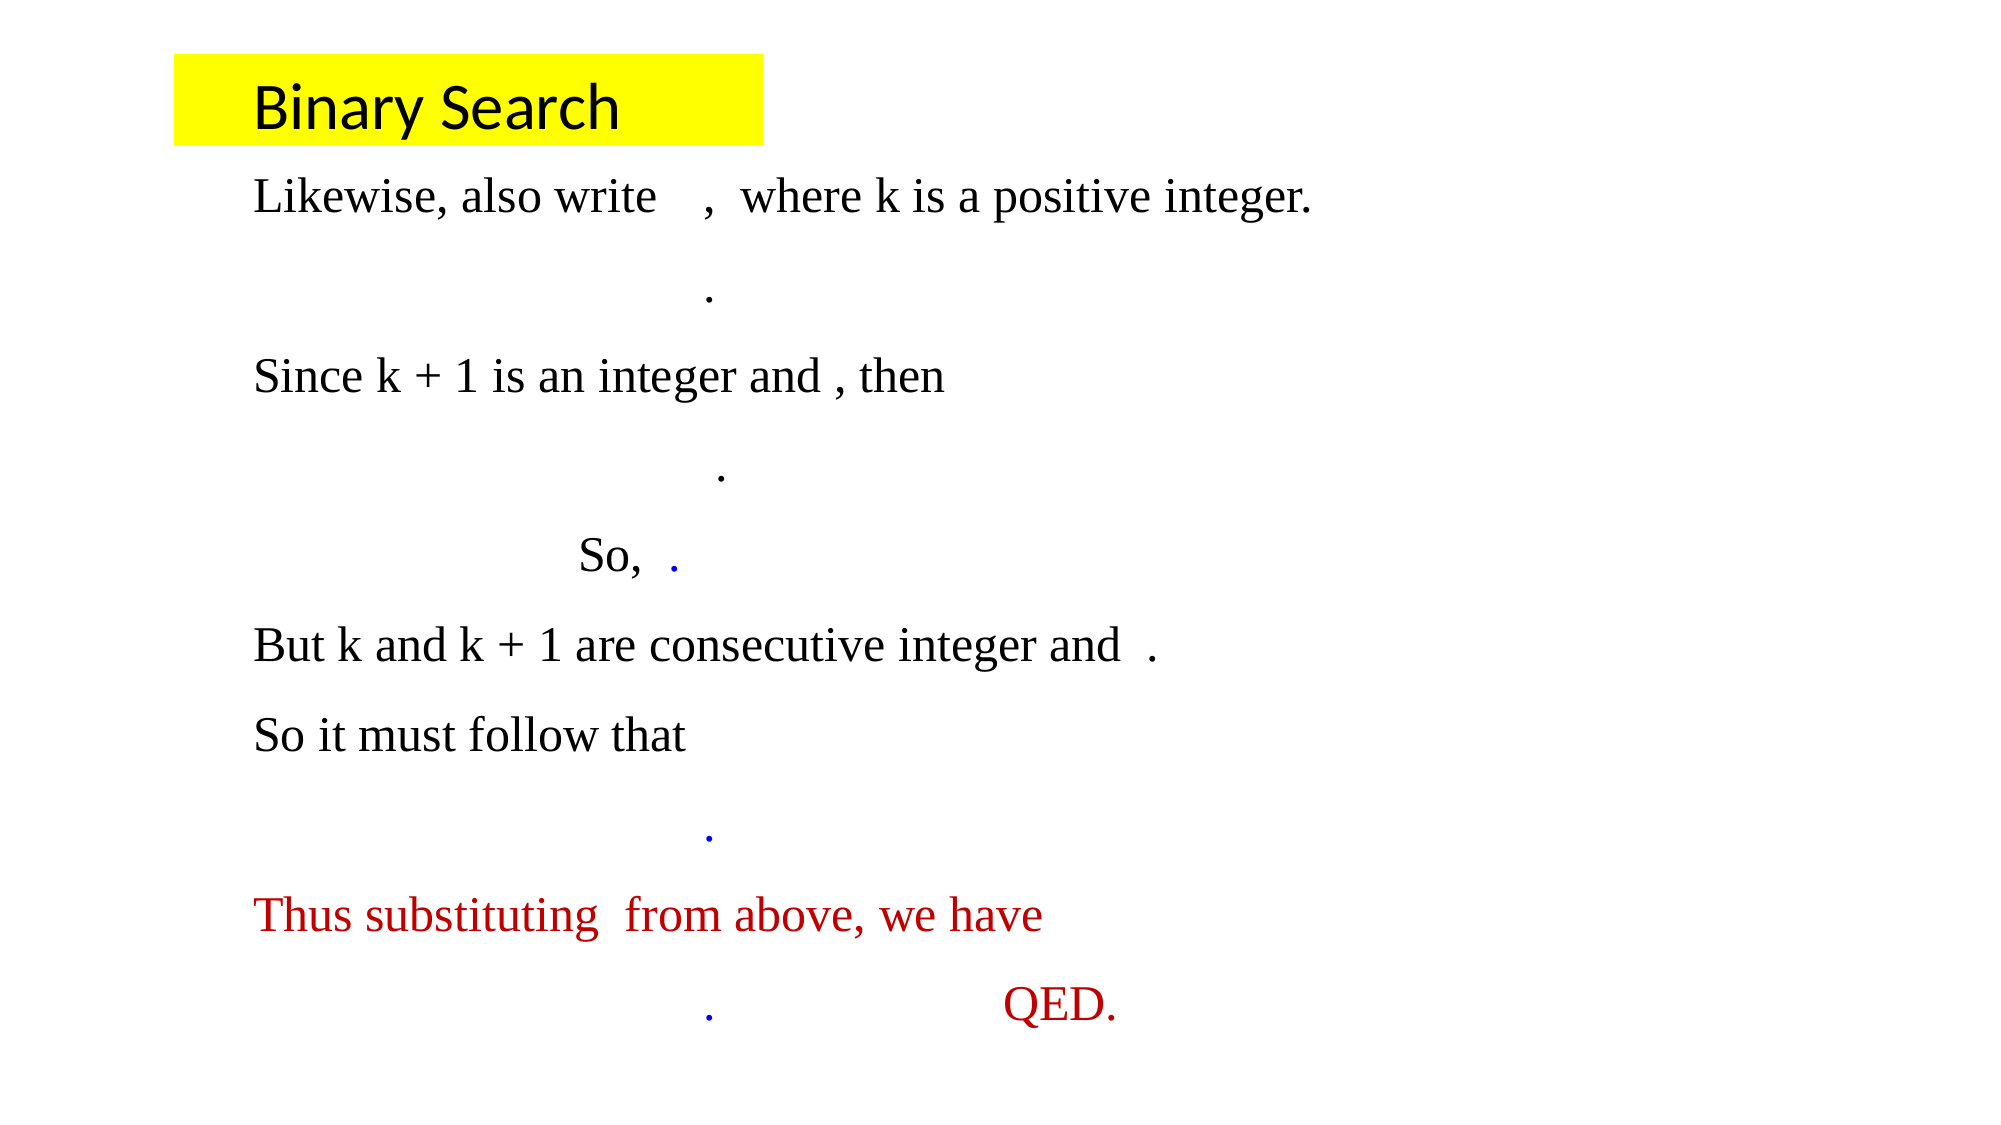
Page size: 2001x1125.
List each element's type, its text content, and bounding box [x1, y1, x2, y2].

text_box Binary Search [238, 43, 650, 151]
text_box [650, 53, 764, 146]
text_box [174, 53, 238, 146]
